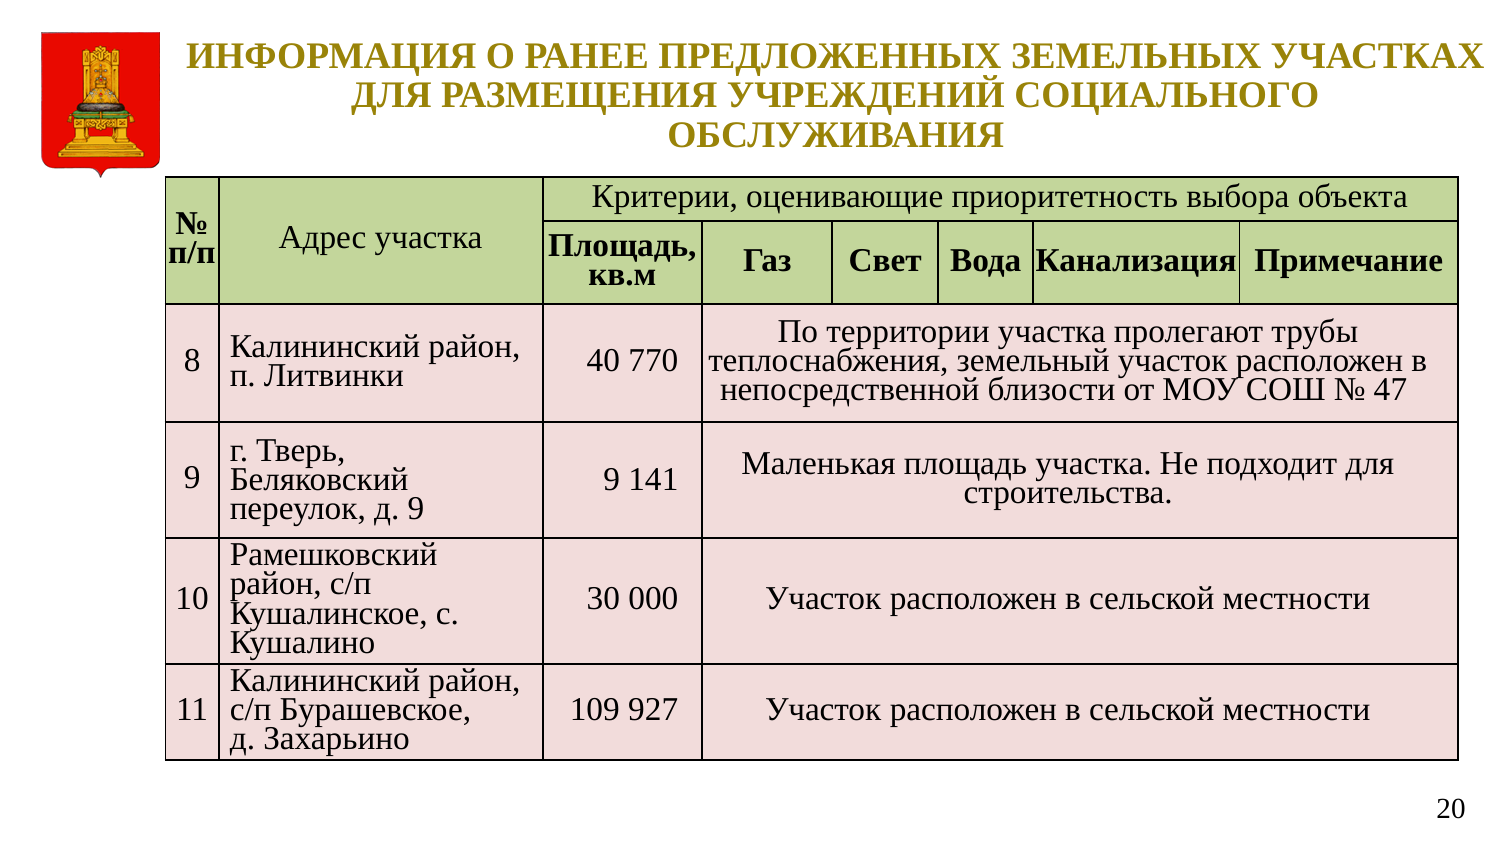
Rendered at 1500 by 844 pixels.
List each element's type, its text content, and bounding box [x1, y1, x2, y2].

table_cell Примечание [1240, 222, 1457, 303]
table_cell г. Тверь, Беляковский переулок, д. 9 [220, 423, 542, 537]
table_header № п/п [166, 178, 218, 303]
slide_number 20 [1143, 776, 1481, 837]
table_cell 40 770 [544, 305, 701, 421]
table_cell Вода [939, 222, 1032, 303]
table_cell Свет [833, 222, 937, 303]
table_cell Газ [703, 222, 831, 303]
table_cell 9 [166, 423, 218, 537]
table_cell Канализация [1034, 222, 1239, 303]
table_cell Маленькая площадь участка. Не подходит для строительства. [703, 423, 1457, 537]
table_cell Рамешковский район, с/п Кушалинское, с. Кушалино [220, 539, 542, 663]
table_cell 8 [166, 305, 218, 421]
picture [40, 31, 160, 178]
title ИНФОРМАЦИЯ О РАНЕЕ ПРЕДЛОЖЕННЫХ ЗЕМЕЛЬНЫХ УЧАСТКАХ ДЛЯ РАЗМЕЩЕНИЯ УЧРЕЖДЕНИЙ СОЦИАЛЬНОГО ОБСЛУЖИВАНИЯ [165, 35, 1500, 156]
table_cell 109 927 [544, 665, 701, 759]
table_cell Калининский район, п. Литвинки [220, 305, 542, 421]
table_header Адрес участка [220, 178, 542, 303]
table_cell 9 141 [544, 423, 701, 537]
table_cell 30 000 [544, 539, 701, 663]
table_cell Площадь, кв.м [544, 222, 701, 303]
table_cell Участок расположен в сельской местности [703, 665, 1457, 759]
table_cell Калининский район, с/п Бурашевское, д. Захарьино [220, 665, 542, 759]
table_cell Участок расположен в сельской местности [703, 539, 1457, 663]
table_cell 11 [166, 665, 218, 759]
table_cell По территории участка пролегают трубы теплоснабжения, земельный участок расположен в непосредственной близости от МОУ СОШ № 47 [703, 305, 1457, 421]
table_header Критерии, оценивающие приоритетность выбора объекта [544, 178, 1457, 220]
table_cell 10 [166, 539, 218, 663]
